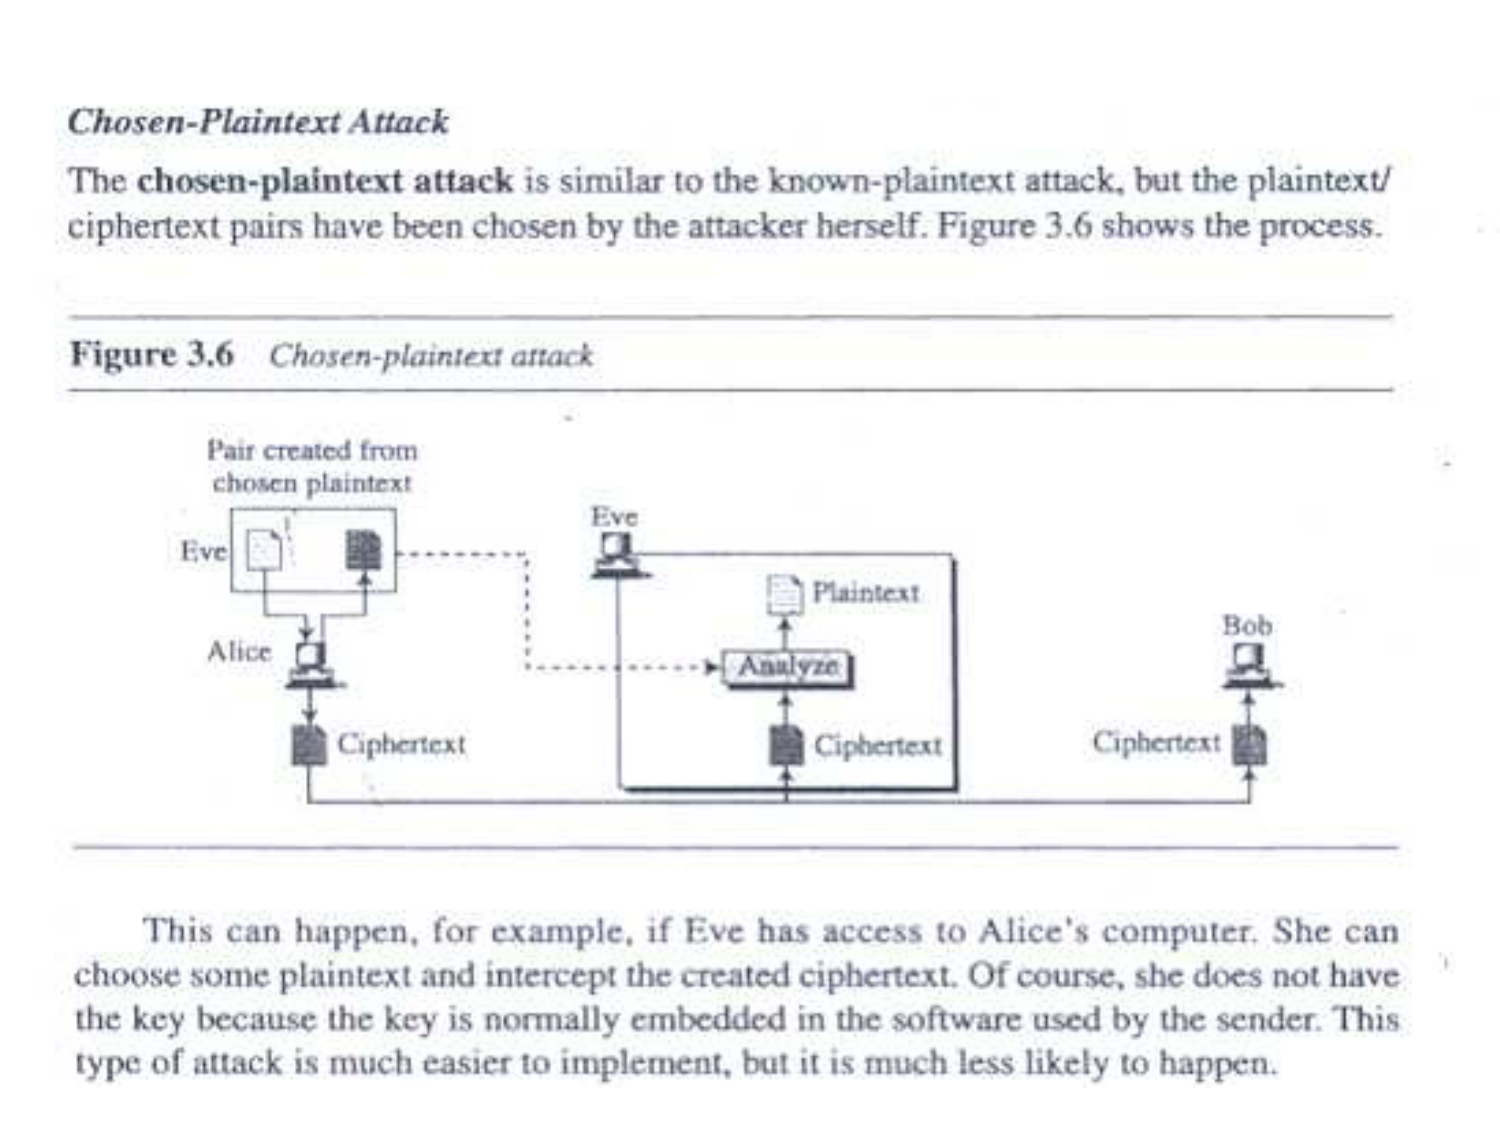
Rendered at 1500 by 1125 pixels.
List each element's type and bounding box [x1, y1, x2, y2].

picture [37, 99, 1500, 1088]
